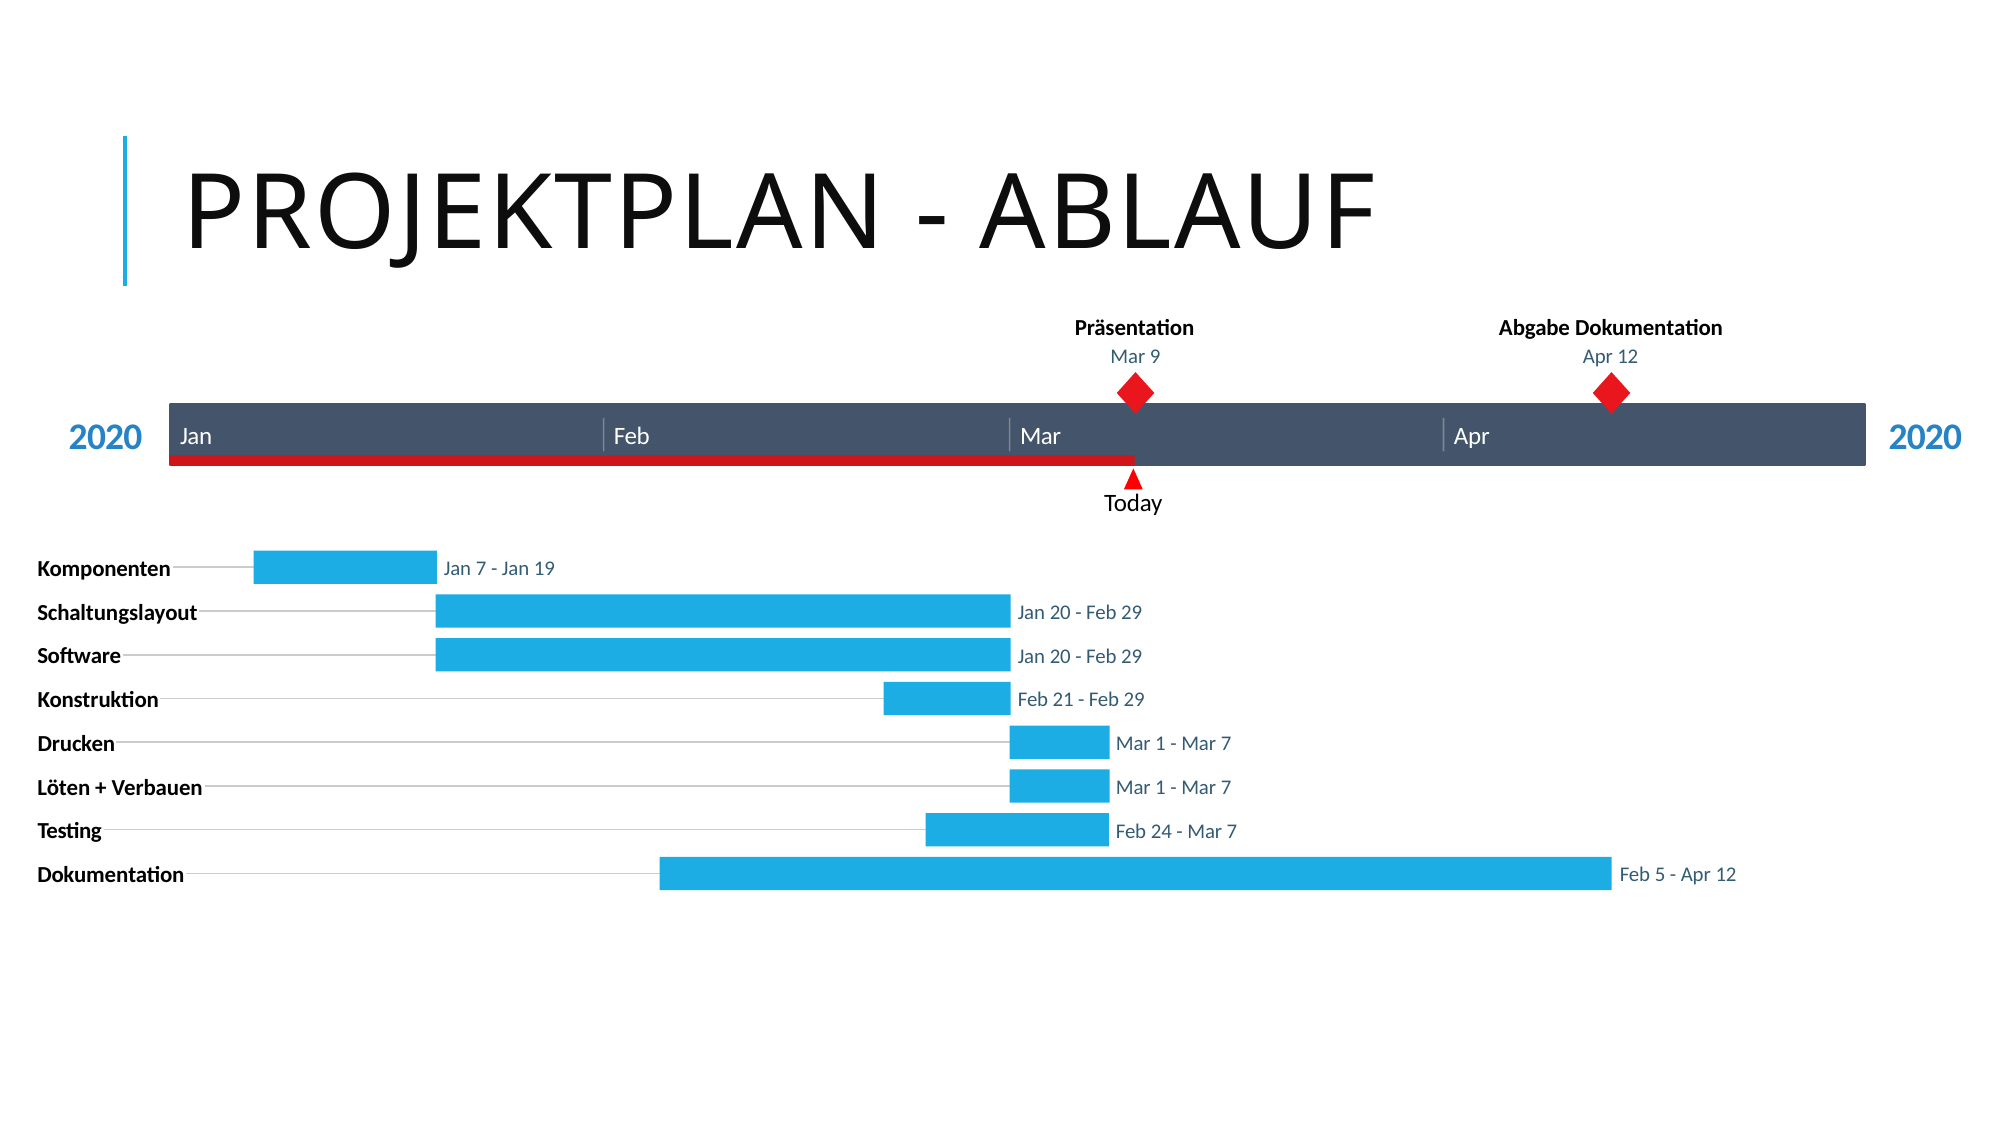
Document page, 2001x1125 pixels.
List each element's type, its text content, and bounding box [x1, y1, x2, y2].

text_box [37, 312, 1963, 891]
title Projektplan - Ablauf [168, 96, 1763, 309]
